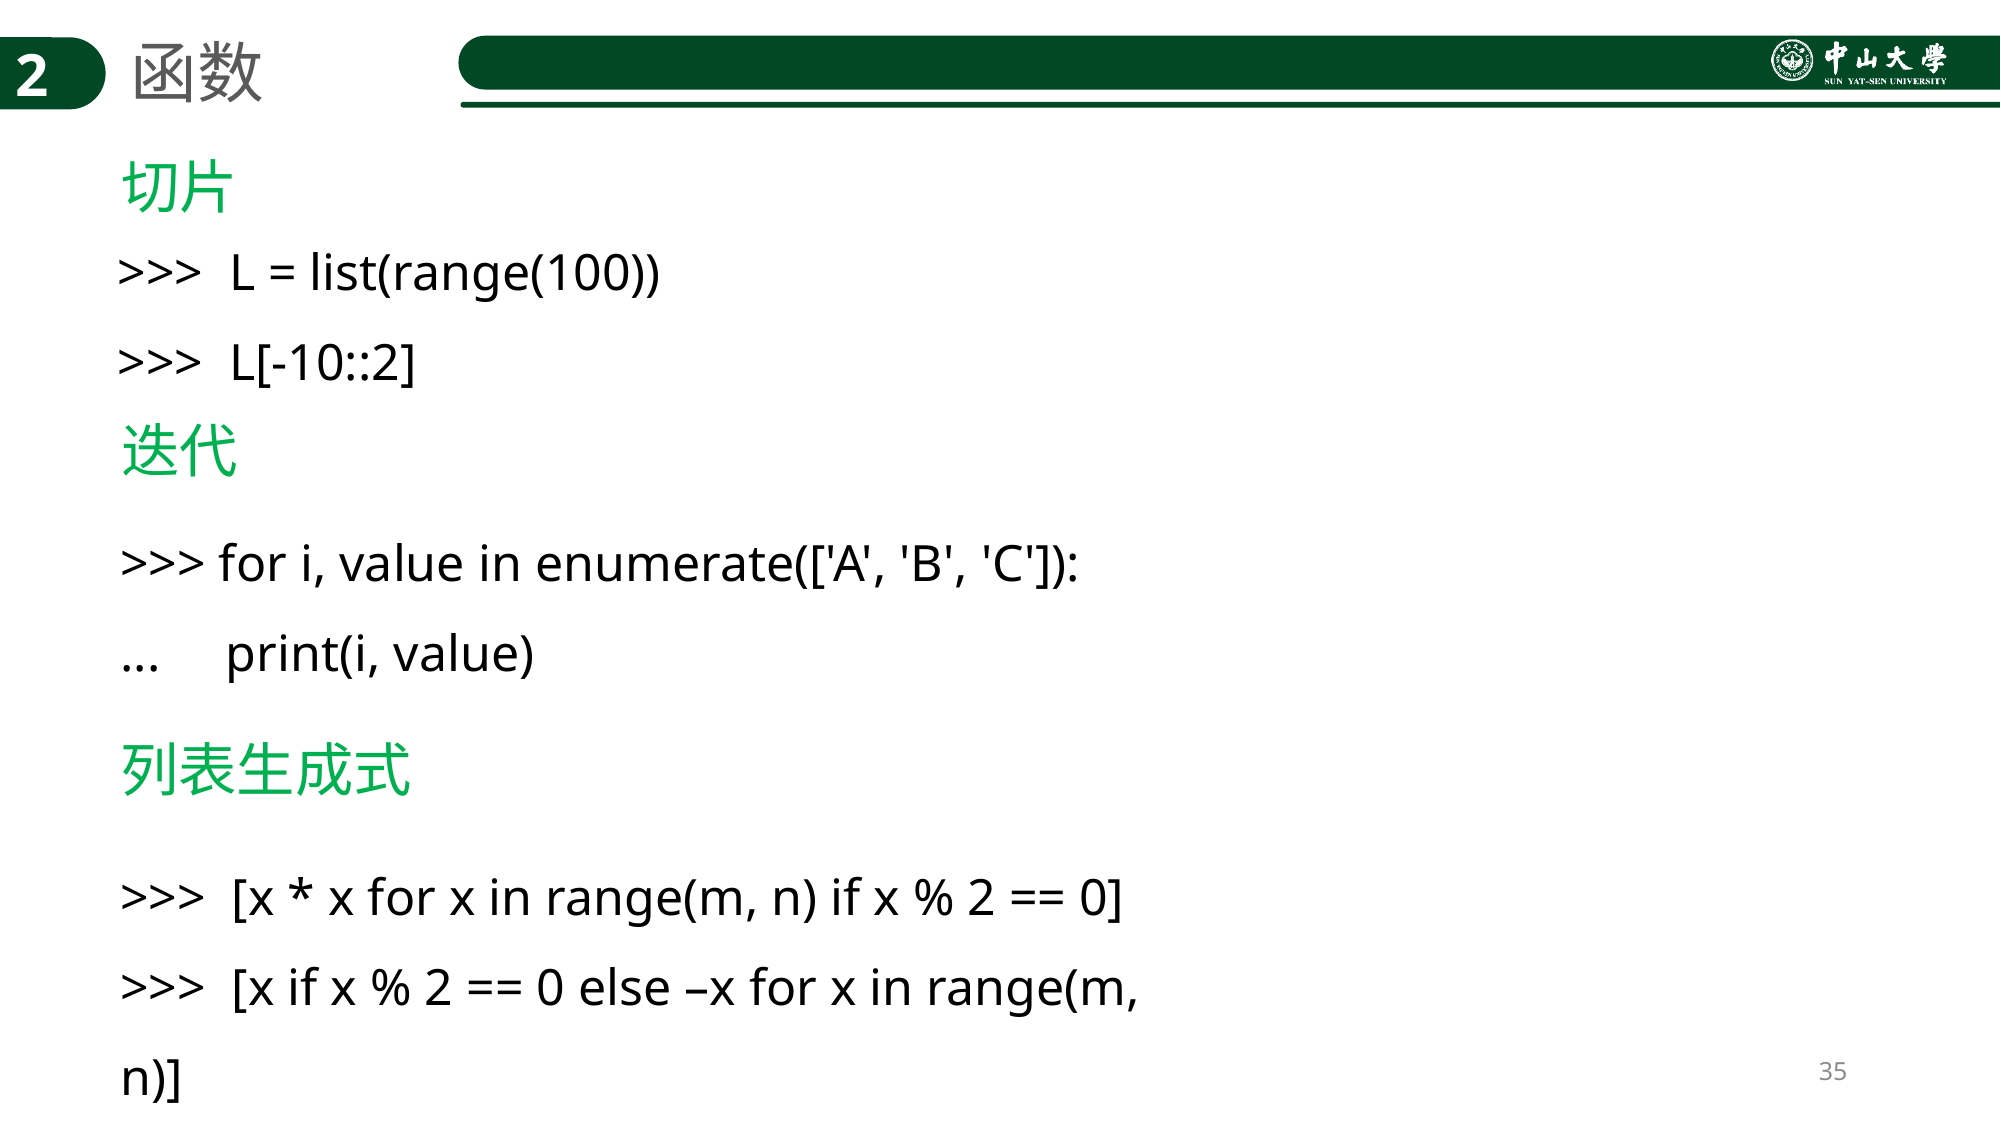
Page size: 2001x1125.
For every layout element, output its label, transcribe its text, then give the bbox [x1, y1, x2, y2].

slide_number 35 [1412, 1042, 1863, 1103]
text_box 2 [0, 36, 107, 111]
text_box 函数 [115, 23, 280, 119]
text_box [458, 35, 2000, 108]
text_box 切片 [106, 107, 253, 202]
text_box >>> for i, value in enumerate(['A', 'B', 'C']): ... print(i, value) [105, 493, 1106, 689]
text_box 列表生成式 [105, 690, 1281, 811]
picture [1760, 28, 1969, 102]
text_box >>> L = list(range(100)) >>> L[-10::2] [102, 202, 676, 398]
text_box 迭代 [106, 371, 253, 492]
text_box >>> [x * x for x in range(m, n) if x % 2 == 0] >>> [x if x % 2 == 0 else –x for x in range(m, n)] [105, 828, 1194, 1114]
